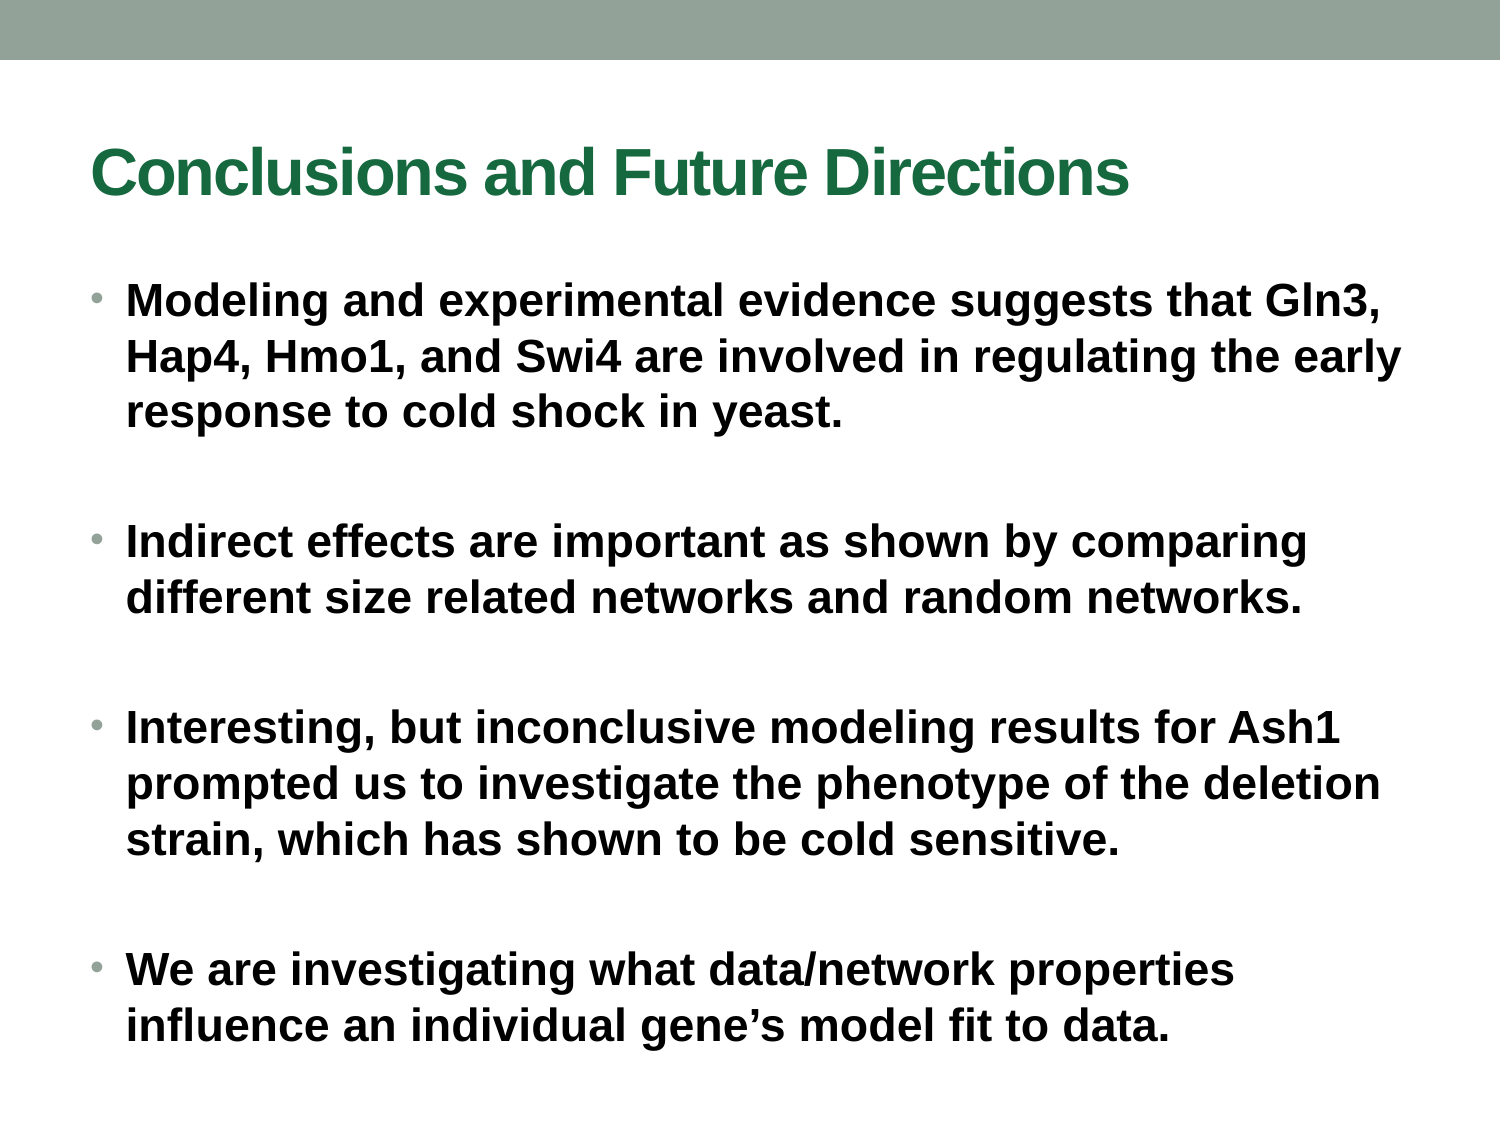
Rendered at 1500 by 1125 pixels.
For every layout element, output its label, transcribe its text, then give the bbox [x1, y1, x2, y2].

title Conclusions and Future Directions [75, 87, 1425, 250]
list Modeling and experimental evidence suggests that Gln3, Hap4, Hmo1, and Swi4 are involved in regulating the early response to cold shock in yeast. Indirect effects are important as shown by comparing different size related networks and random networks. Interesting, but inconclusive modeling results for Ash1 prompted us to investigate the phenotype of the deletion strain, which has shown to be cold sensitive. We are investigating what data/network properties influence an individual gene’s model fit to data. [75, 262, 1425, 1063]
